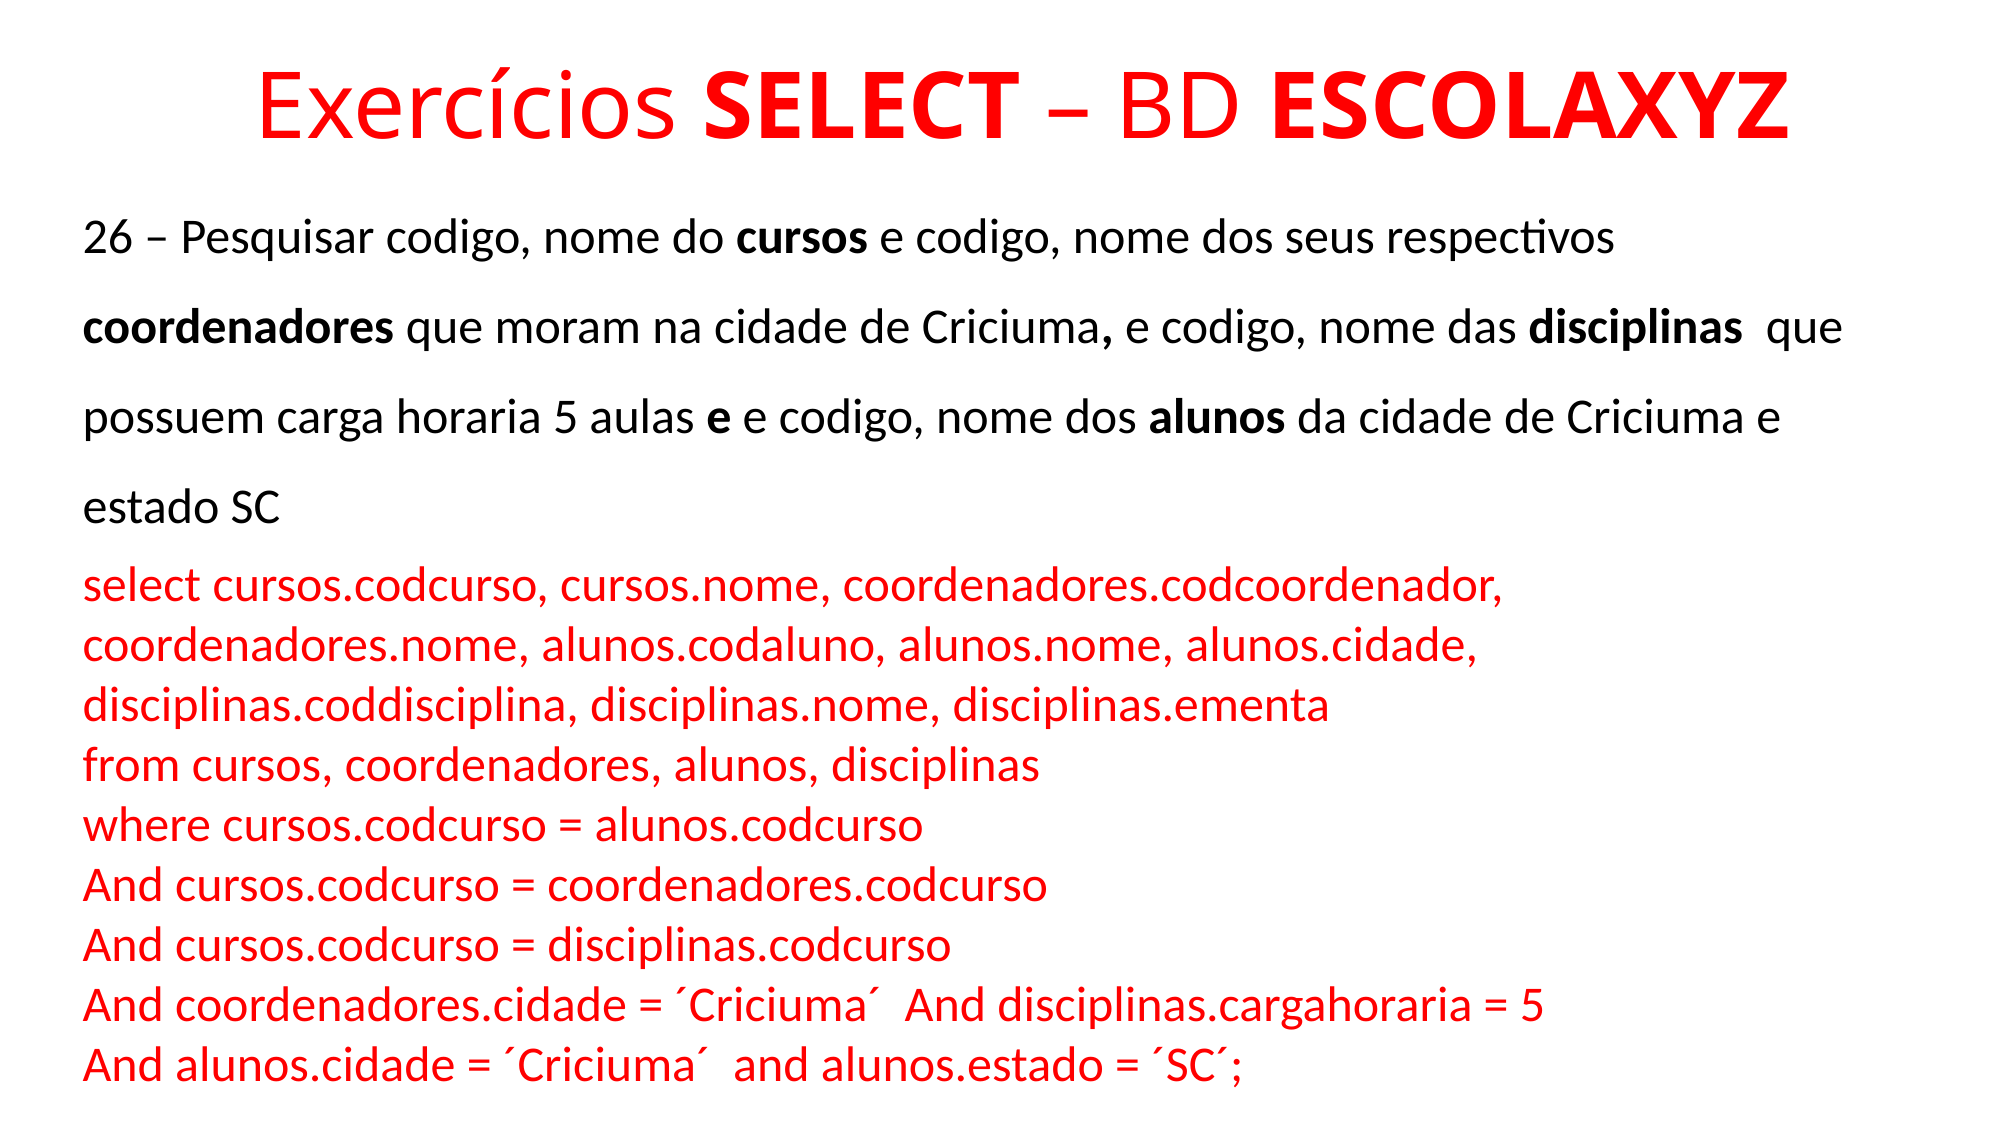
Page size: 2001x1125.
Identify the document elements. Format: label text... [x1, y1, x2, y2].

subtitle 26 – Pesquisar codigo, nome do cursos e codigo, nome dos seus respectivos coordenadores que moram na cidade de Criciuma, e codigo, nome das disciplinas que possuem carga horaria 5 aulas e e codigo, nome dos alunos da cidade de Criciuma e estado SC [67, 165, 1886, 438]
text_box select cursos.codcurso, cursos.nome, coordenadores.codcoordenador, coordenadores.nome, alunos.codaluno, alunos.nome, alunos.cidade, disciplinas.coddisciplina, disciplinas.nome, disciplinas.ementa from cursos, coordenadores, alunos, disciplinas where cursos.codcurso = alunos.codcurso And cursos.codcurso = coordenadores.codcurso And cursos.codcurso = disciplinas.codcurso And coordenadores.cidade = ´Criciuma´ And disciplinas.cargahoraria = 5 And alunos.cidade = ´Criciuma´ and alunos.estado = ´SC´; [67, 544, 1850, 1100]
title Exercícios SELECT – BD ESCOLAXYZ [195, 0, 1850, 165]
